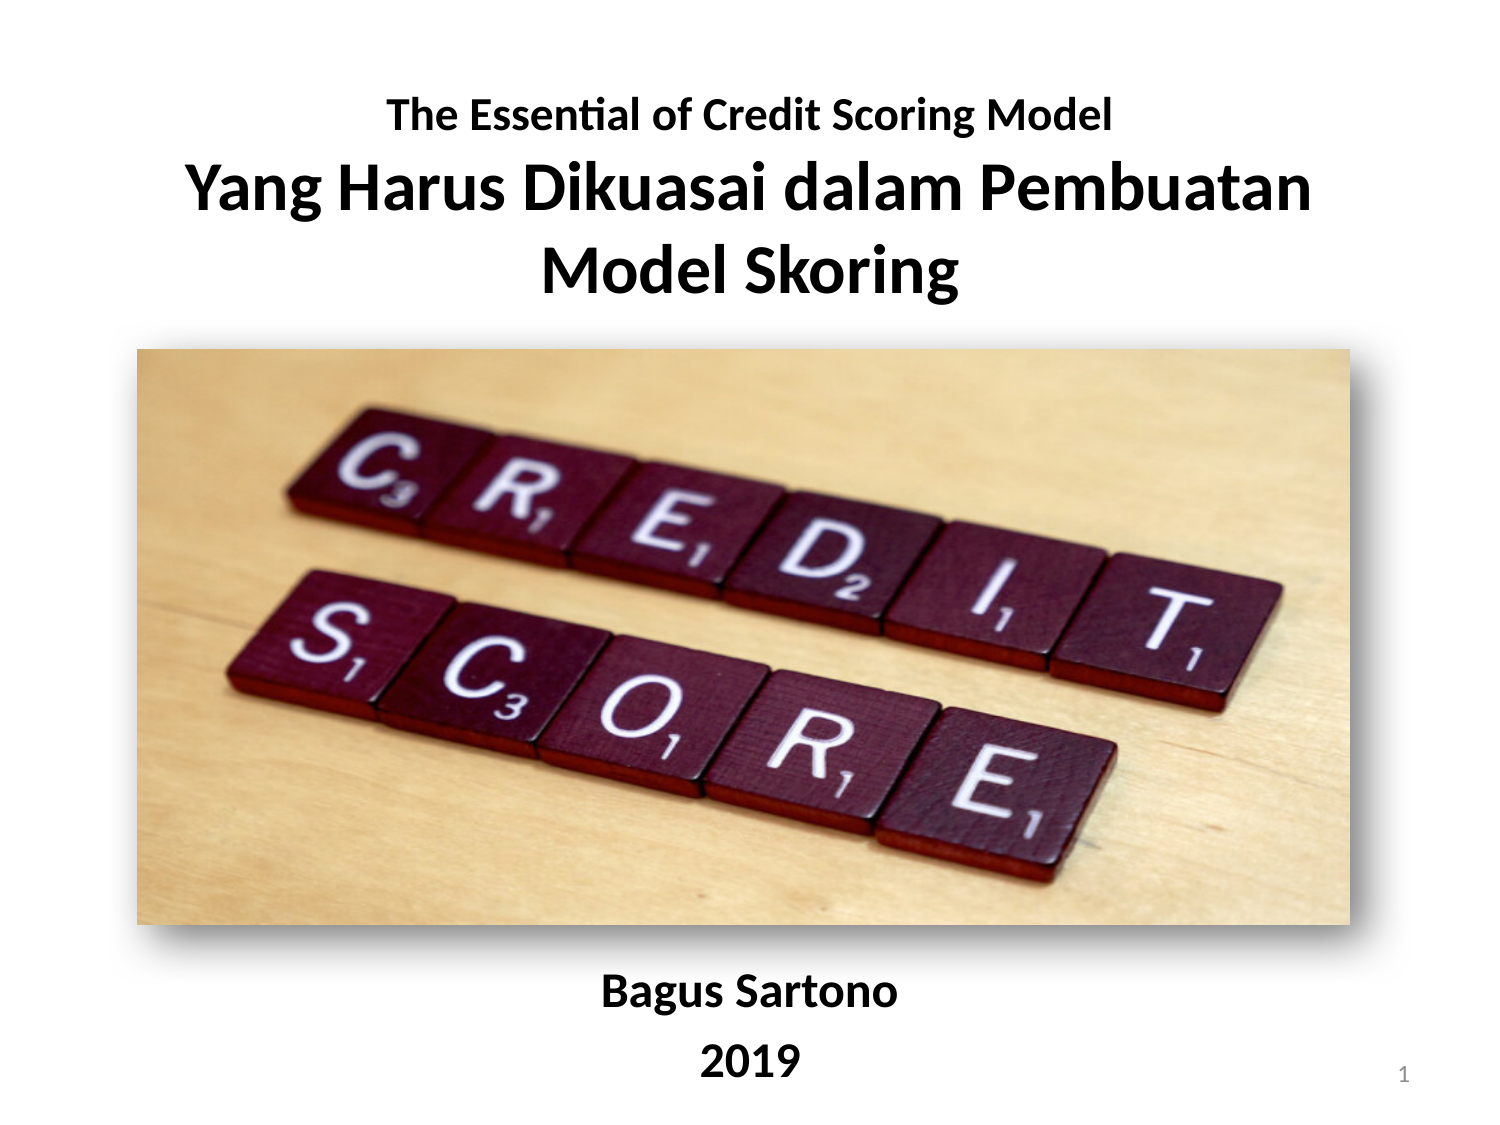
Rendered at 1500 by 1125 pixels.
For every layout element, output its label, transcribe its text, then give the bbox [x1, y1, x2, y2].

picture [137, 349, 1351, 926]
title The Essential of Credit Scoring Model Yang Harus Dikuasai dalam Pembuatan Model Skoring [112, 75, 1388, 317]
text_box e [225, 957, 1275, 964]
subtitle Bagus Sartono 2019 [225, 973, 1275, 1050]
slide_number 1 [1074, 1042, 1425, 1103]
